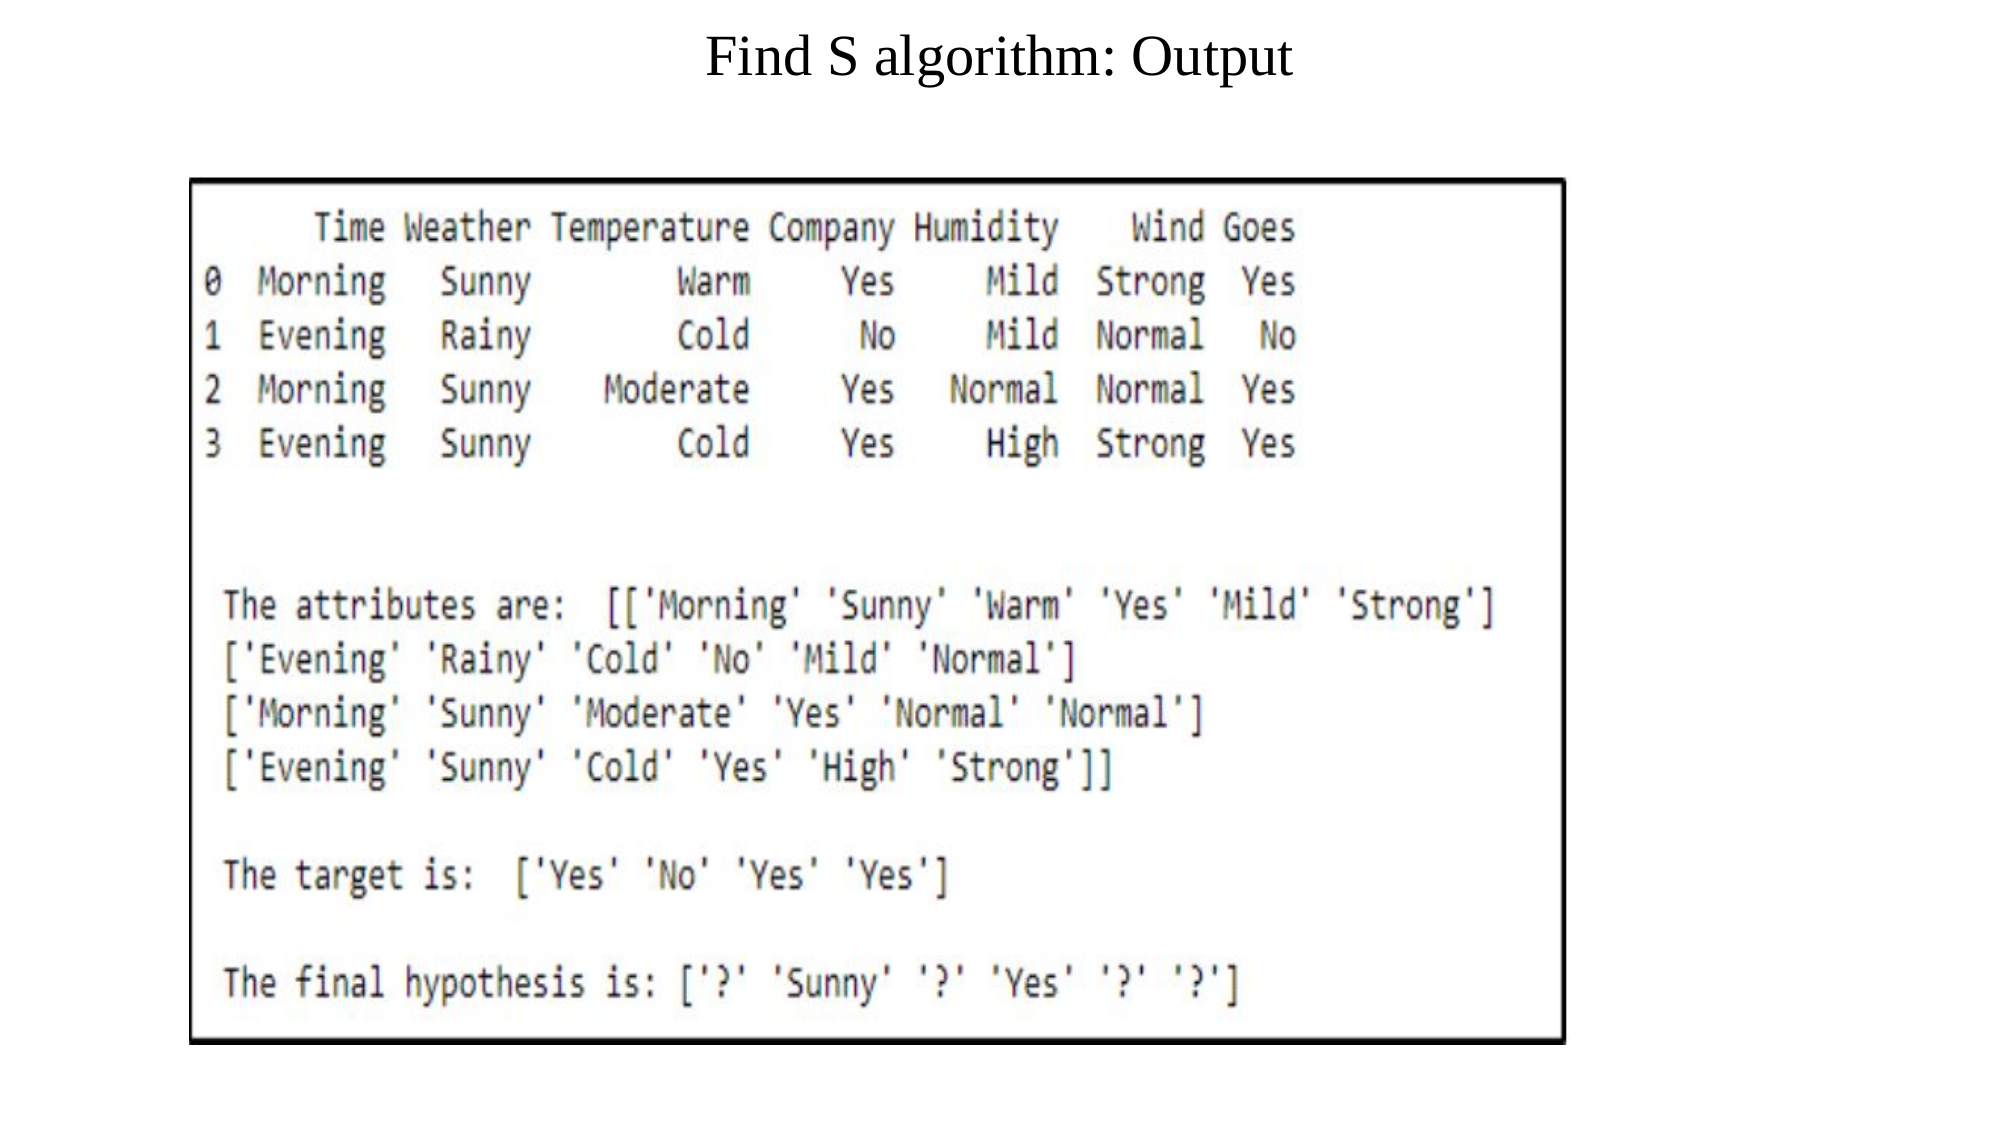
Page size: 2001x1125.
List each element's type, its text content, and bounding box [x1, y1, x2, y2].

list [189, 176, 1571, 1045]
title Find S algorithm: Output [137, 17, 1863, 97]
